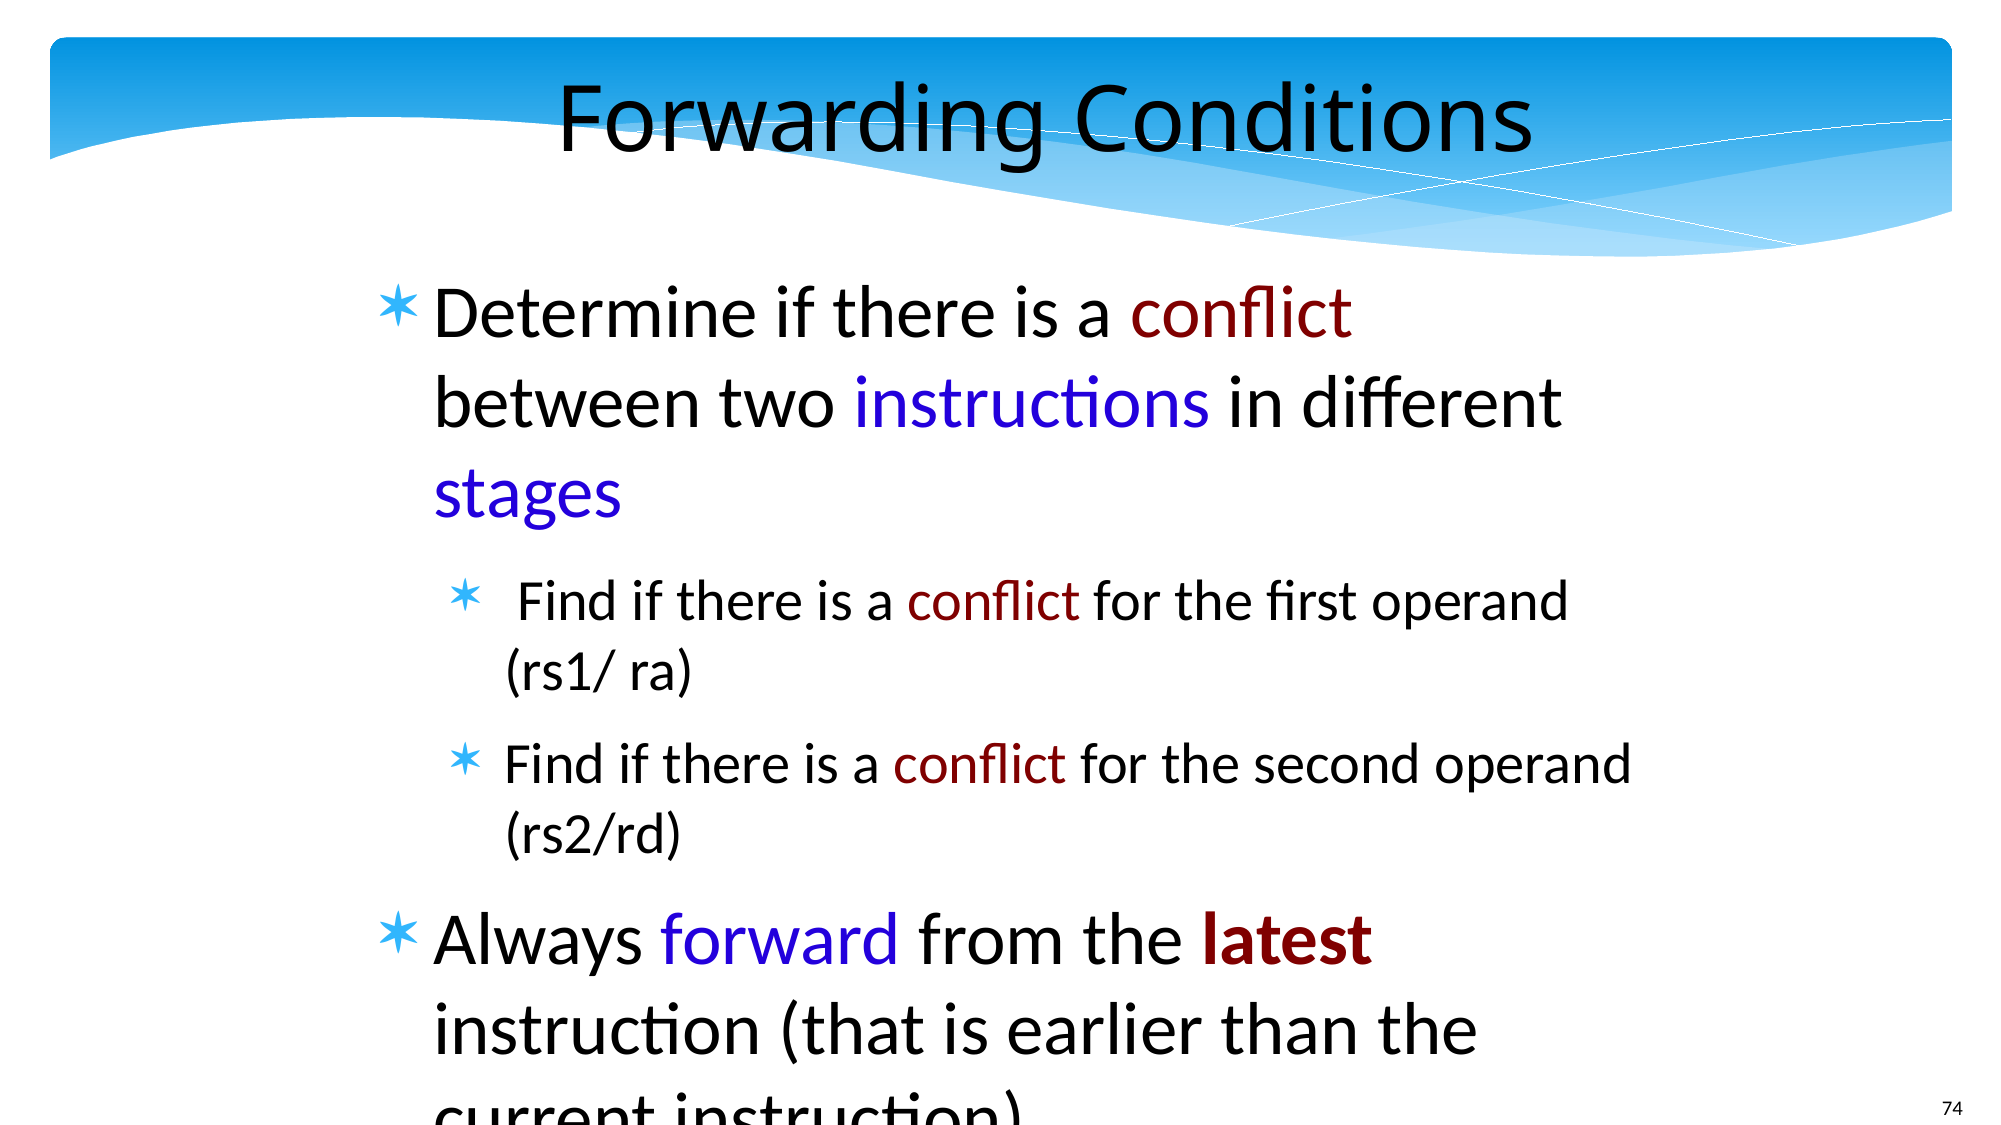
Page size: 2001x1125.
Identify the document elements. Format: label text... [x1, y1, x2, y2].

list Determine if there is a conflict between two instructions in different stages Find if there is a conflict for the first operand (rs1/ ra) Find if there is a conflict for the second operand (rs2/rd) Always forward from the latest instruction (that is earlier than the current instruction) [362, 262, 1638, 1055]
title Forwarding Conditions [437, 37, 1655, 192]
